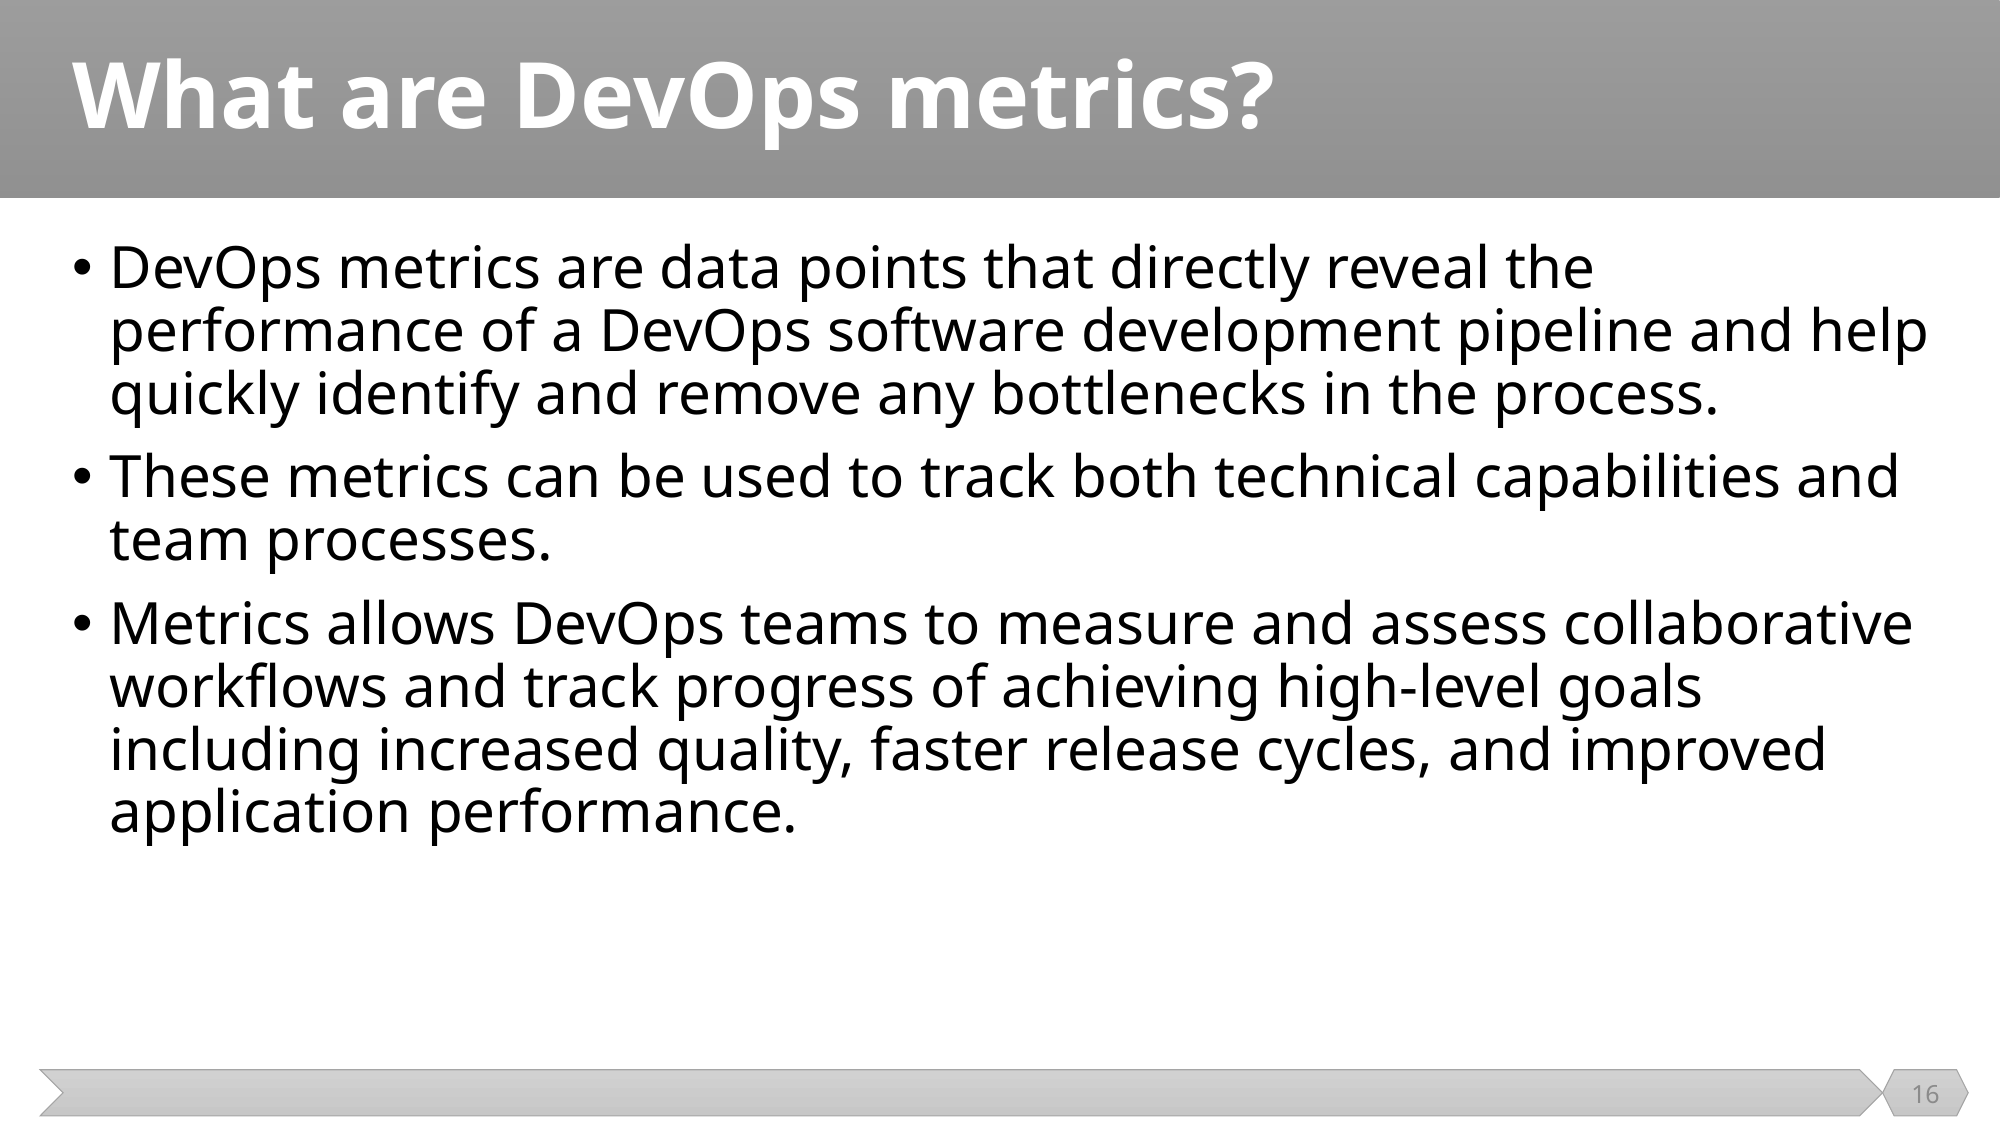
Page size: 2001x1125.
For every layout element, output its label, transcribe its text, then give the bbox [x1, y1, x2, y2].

list DevOps metrics are data points that directly reveal the performance of a DevOps software development pipeline and help quickly identify and remove any bottlenecks in the process. These metrics can be used to track both technical capabilities and team processes. Metrics allows DevOps teams to measure and assess collaborative workflows and track progress of achieving high-level goals including increased quality, faster release cycles, and improved application performance. [56, 230, 1969, 1010]
title What are DevOps metrics? [56, 0, 1969, 199]
slide_number 16 [1882, 1065, 1969, 1125]
